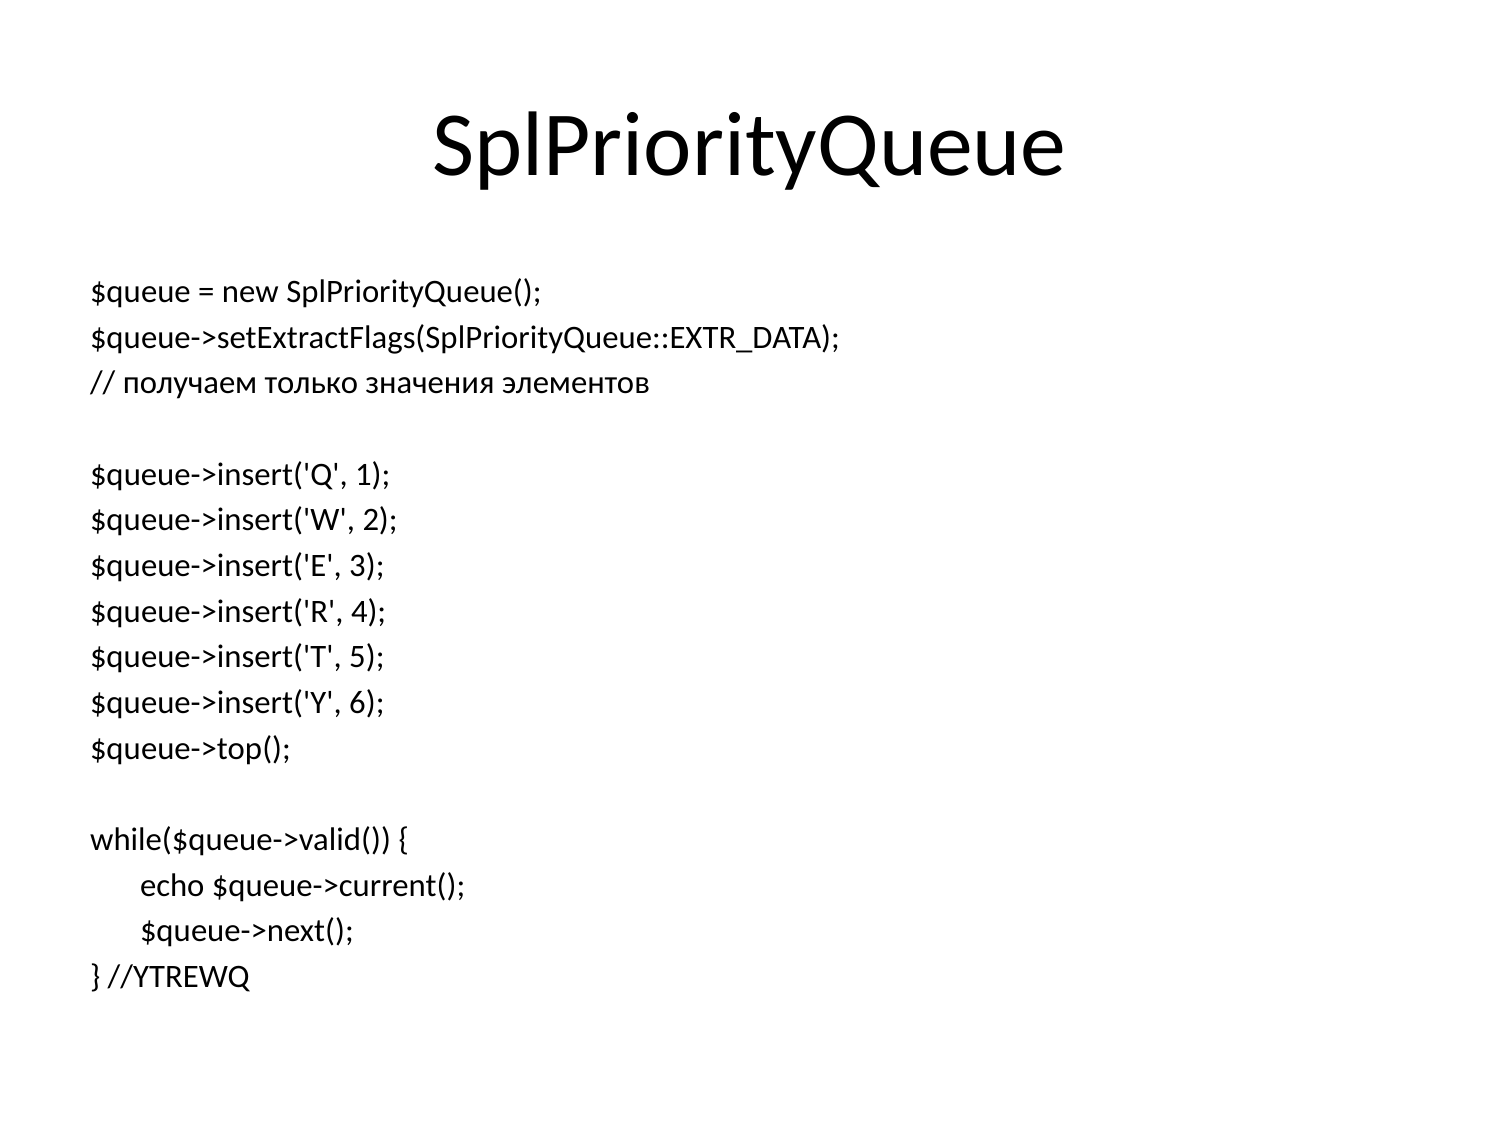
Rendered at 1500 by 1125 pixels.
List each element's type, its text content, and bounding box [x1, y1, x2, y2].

title SplPriorityQueue [75, 45, 1425, 233]
list $queue = new SplPriorityQueue(); $queue->setExtractFlags(SplPriorityQueue::EXTR_DATA); // получаем только значения элементов $queue->insert('Q', 1); $queue->insert('W', 2); $queue->insert('E', 3); $queue->insert('R', 4); $queue->insert('T', 5); $queue->insert('Y', 6); $queue->top(); while($queue->valid()) { echo $queue->current(); $queue->next(); } //YTREWQ [75, 262, 1425, 1005]
